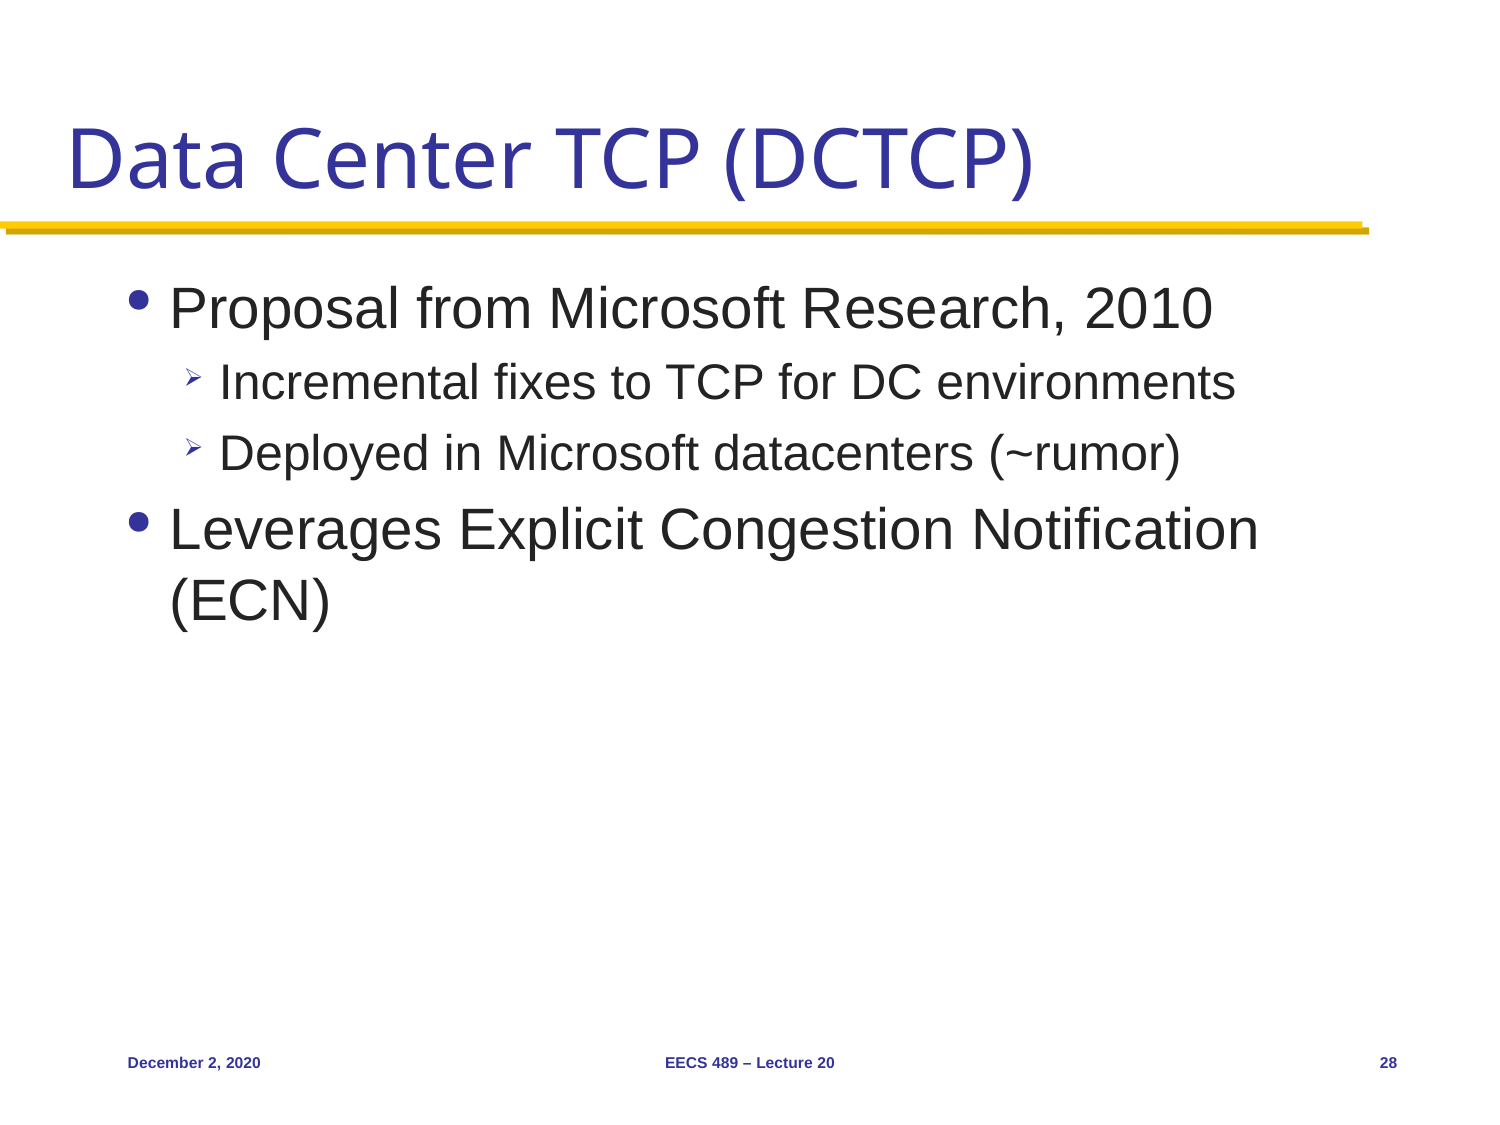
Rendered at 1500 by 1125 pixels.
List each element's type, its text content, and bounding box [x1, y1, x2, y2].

title Data Center TCP (DCTCP) [49, 24, 1451, 213]
footer EECS 489 – Lecture 20 [512, 1024, 988, 1101]
slide_number 28 [1312, 1024, 1413, 1101]
list Proposal from Microsoft Research, 2010 Incremental fixes to TCP for DC environments Deployed in Microsoft datacenters (~rumor) Leverages Explicit Congestion Notification (ECN) [112, 262, 1413, 988]
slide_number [112, 1024, 426, 1101]
